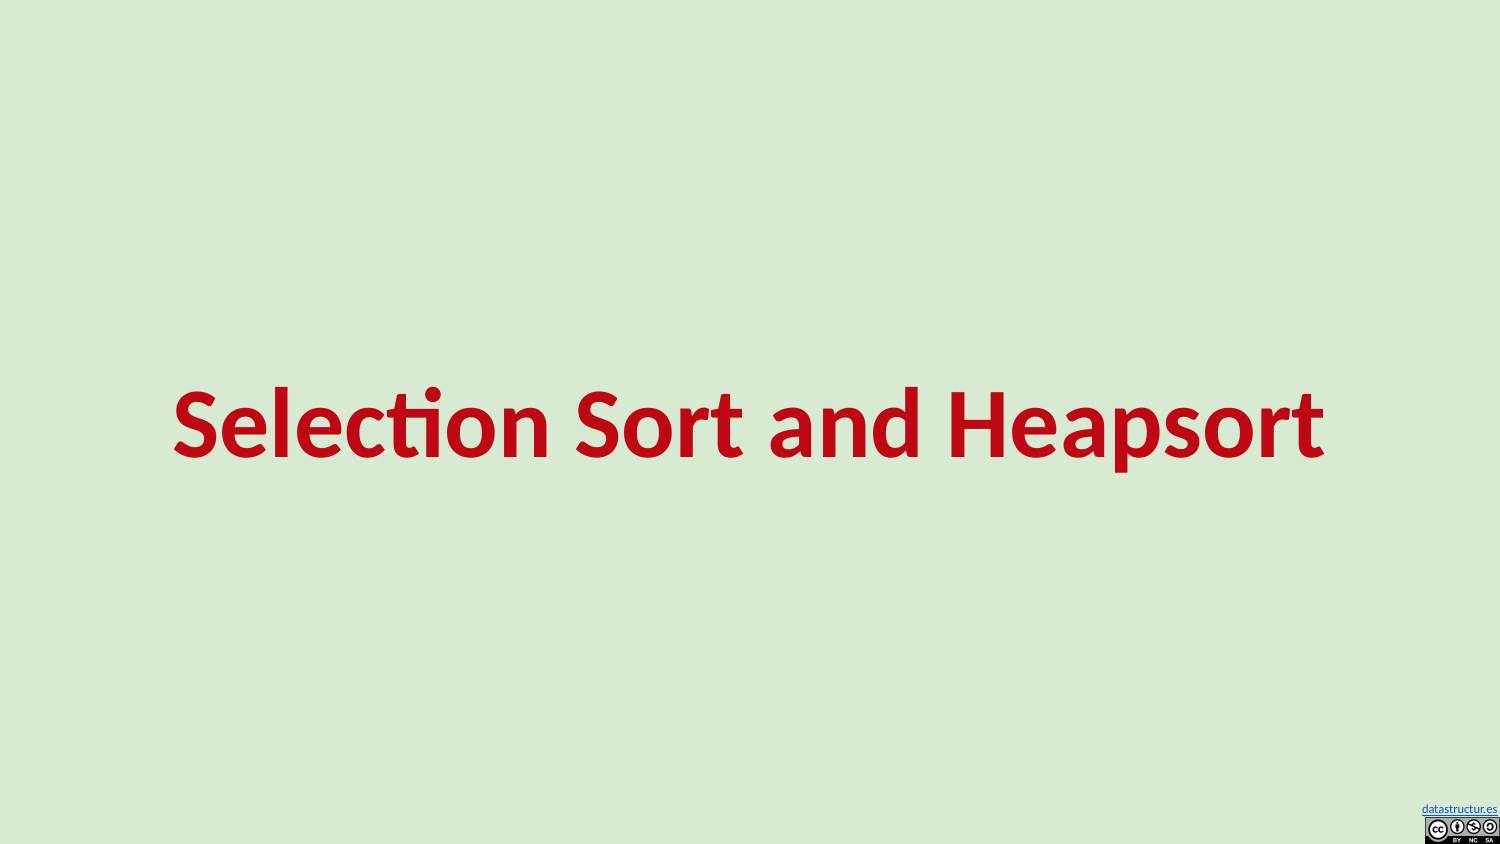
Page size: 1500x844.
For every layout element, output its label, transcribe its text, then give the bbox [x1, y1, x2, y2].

title Selection Sort and Heapsort [152, 351, 1348, 493]
picture [1425, 817, 1500, 844]
